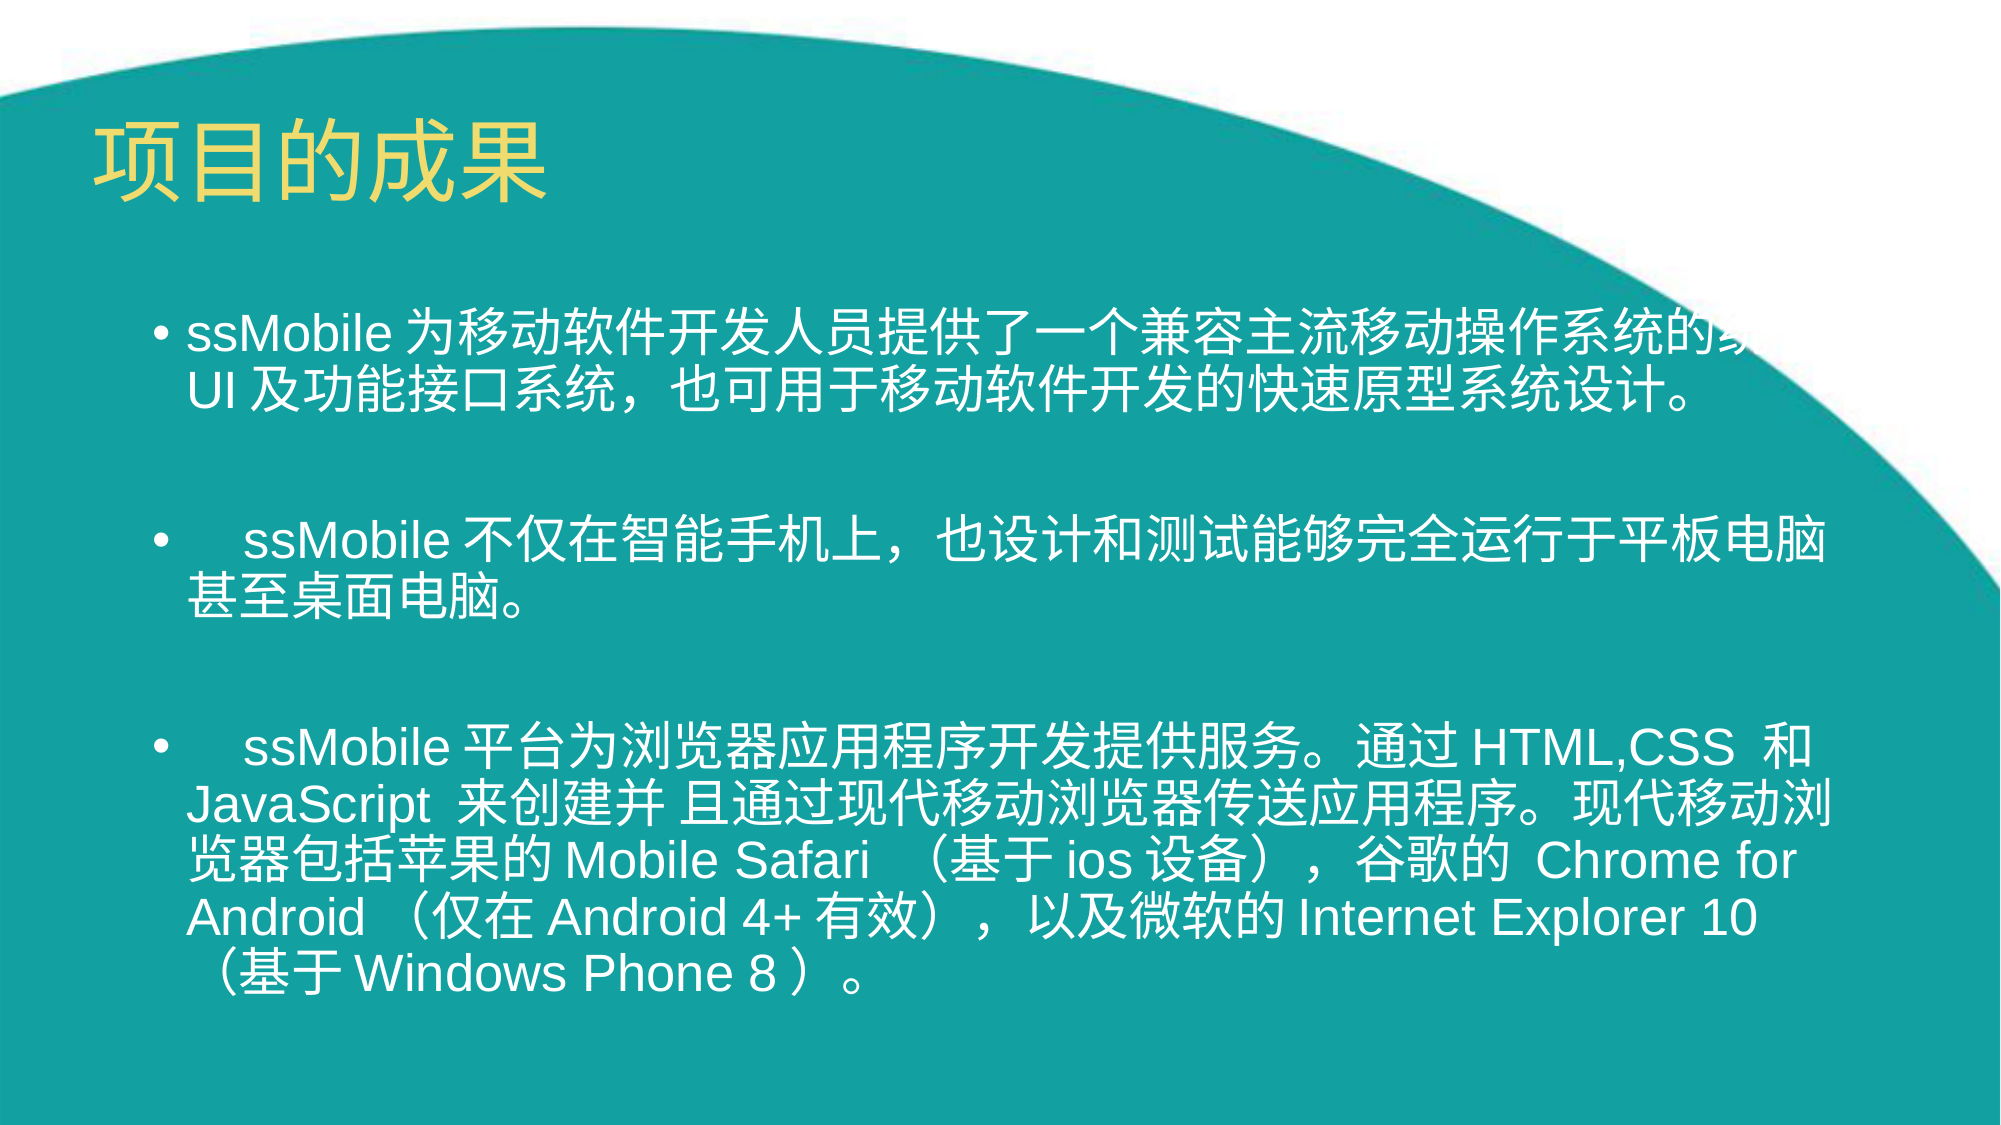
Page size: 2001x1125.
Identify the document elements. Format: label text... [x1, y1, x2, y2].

text_box ssMobile为移动软件开发人员提供了一个兼容主流移动操作系统的统一UI及功能接口系统，也可用于移动软件开发的快速原型系统设计。 ssMobile不仅在智能手机上，也设计和测试能够完全运行于平板电脑甚至桌面电脑。 ssMobile平台为浏览器应用程序开发提供服务。通过HTML,CSS 和JavaScript 来创建并 且通过现代移动浏览器传送应用程序。现代移动浏览器包括苹果的Mobile Safari （基于ios设备），谷歌的 Chrome for Android（仅在Android 4+有效），以及微软的Internet Explorer 10（基于Windows Phone 8）。 [137, 299, 1863, 1014]
picture [0, 0, 2001, 1125]
text_box 项目的成果 [76, 57, 1802, 275]
